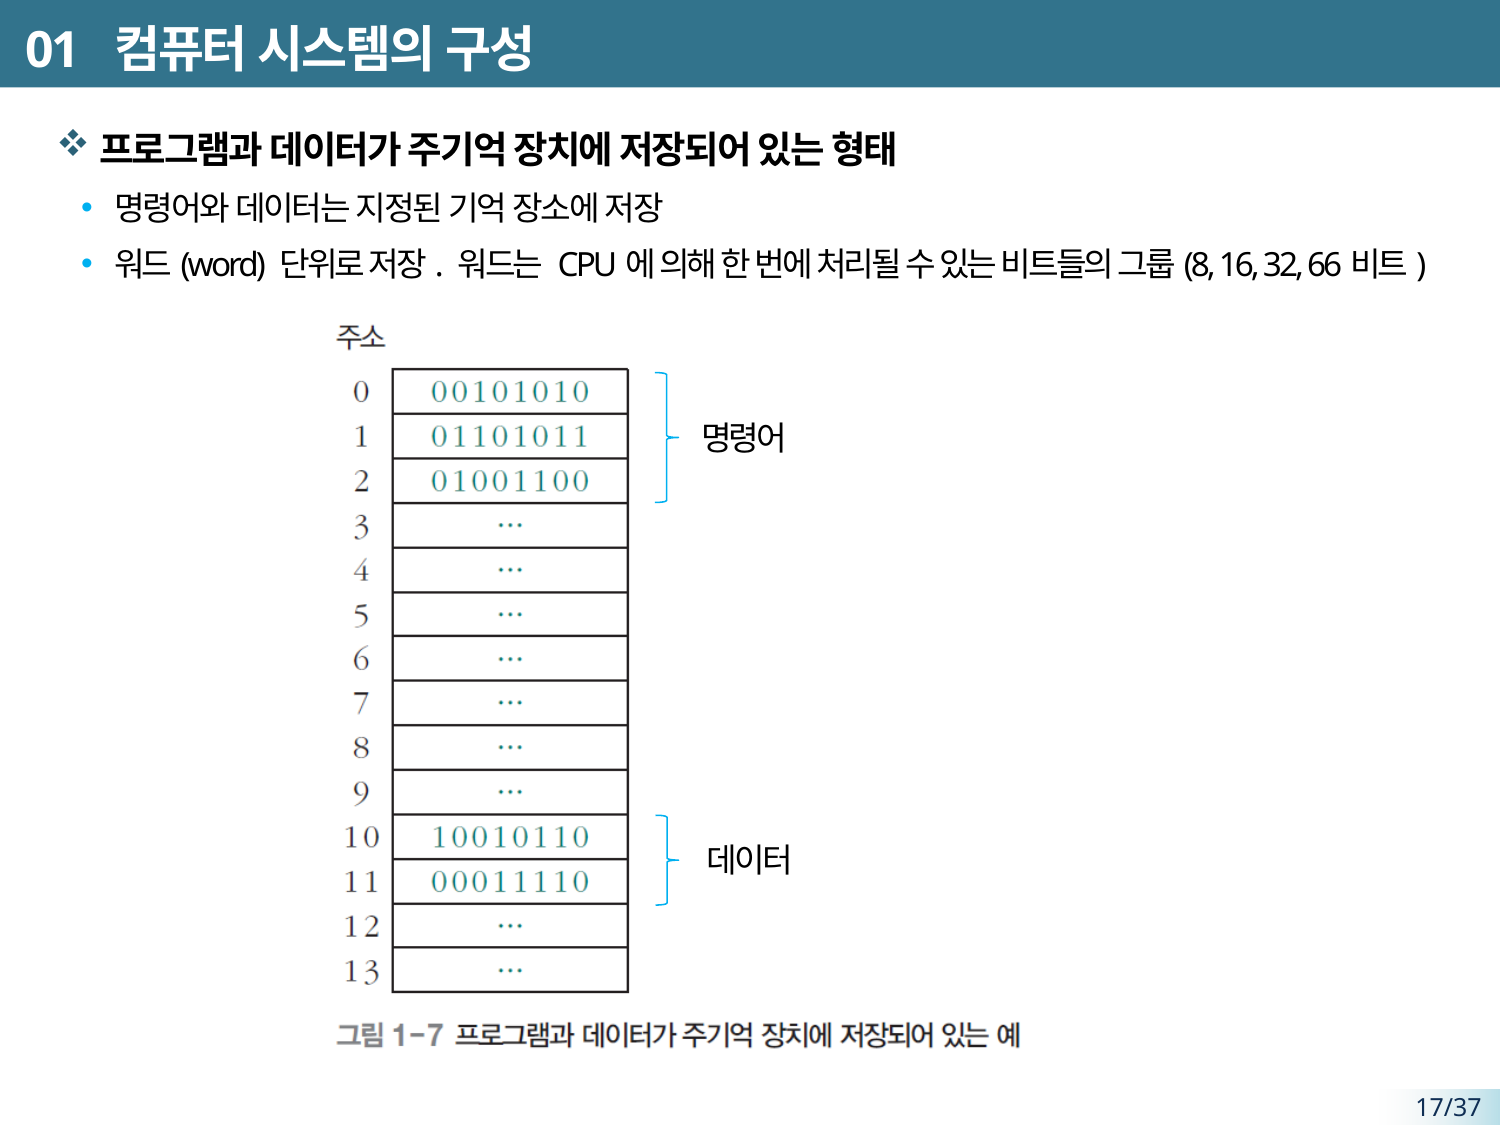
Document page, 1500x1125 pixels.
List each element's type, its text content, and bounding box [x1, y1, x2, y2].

list 프로그램과 데이터가 주기억 장치에 저장되어 있는 형태 명령어와 데이터는 지정된 기억 장소에 저장 워드(word) 단위로 저장. 워드는 CPU에 의해 한 번에 처리될 수 있는 비트들의 그룹(8, 16, 32, 66비트) [10, 113, 1481, 1044]
picture [327, 314, 1030, 1059]
title 01 컴퓨터 시스템의 구성 [10, 8, 1288, 87]
